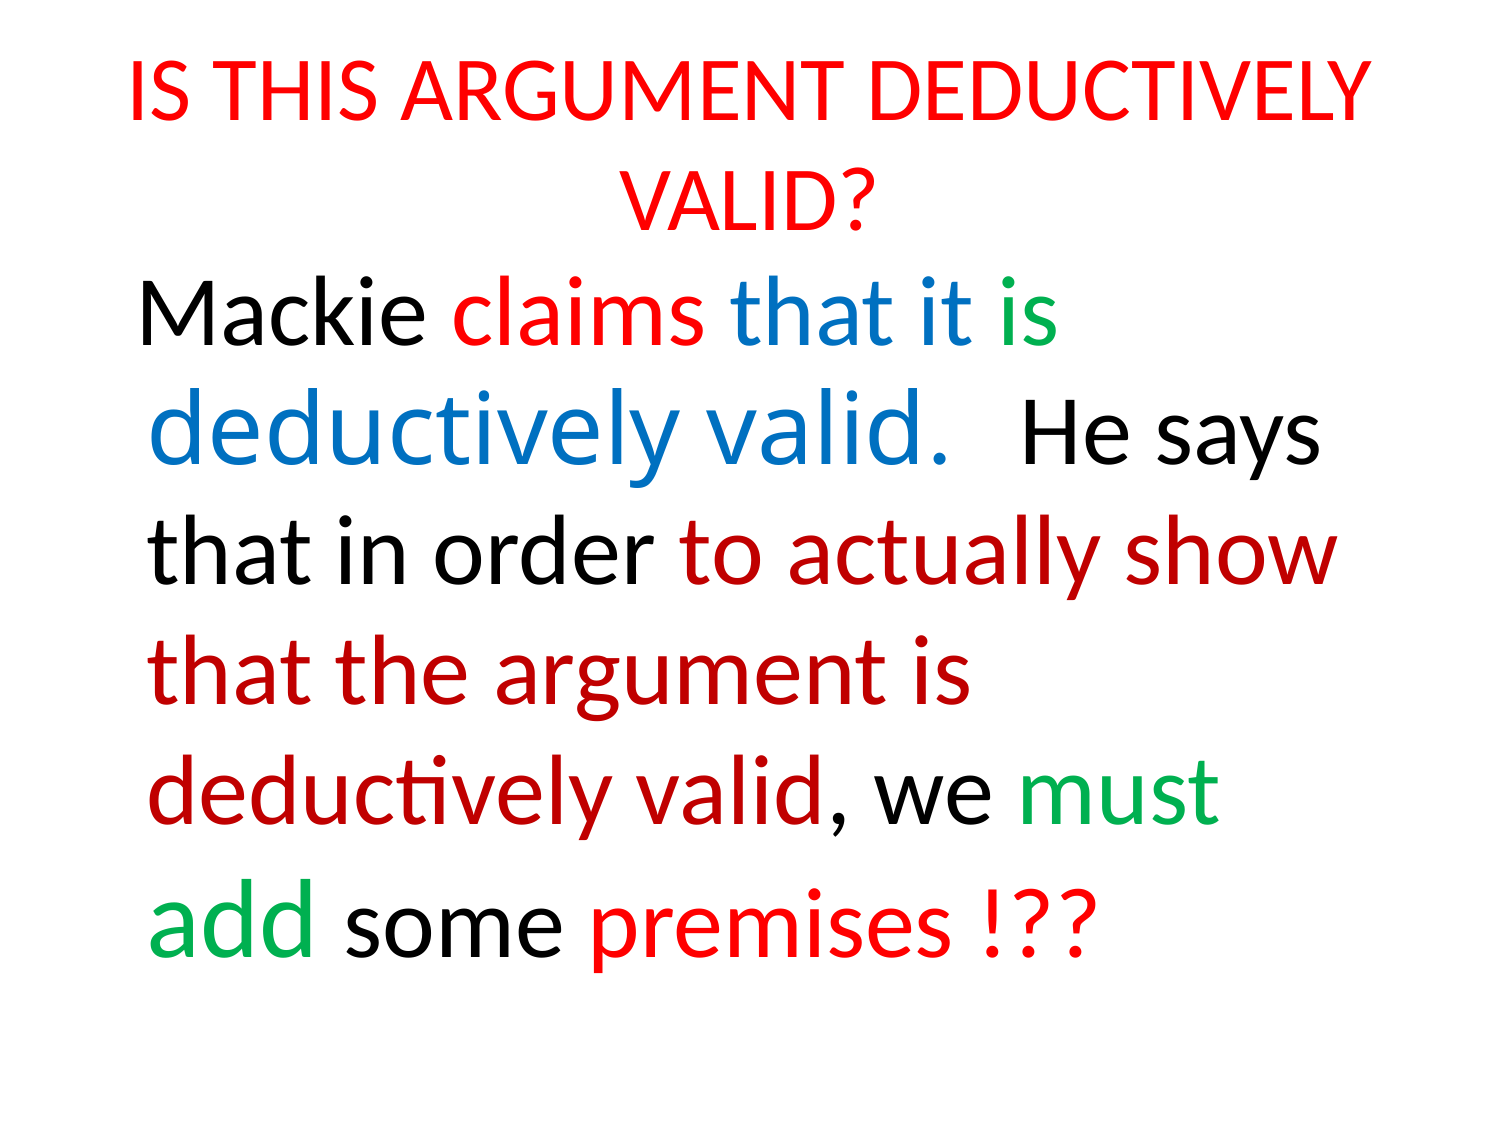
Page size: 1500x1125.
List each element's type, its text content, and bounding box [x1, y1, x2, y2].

list Mackie claims that it is deductively valid. He says that in order to actually show that the argument is deductively valid, we must add some premises !?? [74, 237, 1426, 1125]
title IS THIS ARGUMENT DEDUCTIVELY VALID? [74, 44, 1426, 233]
